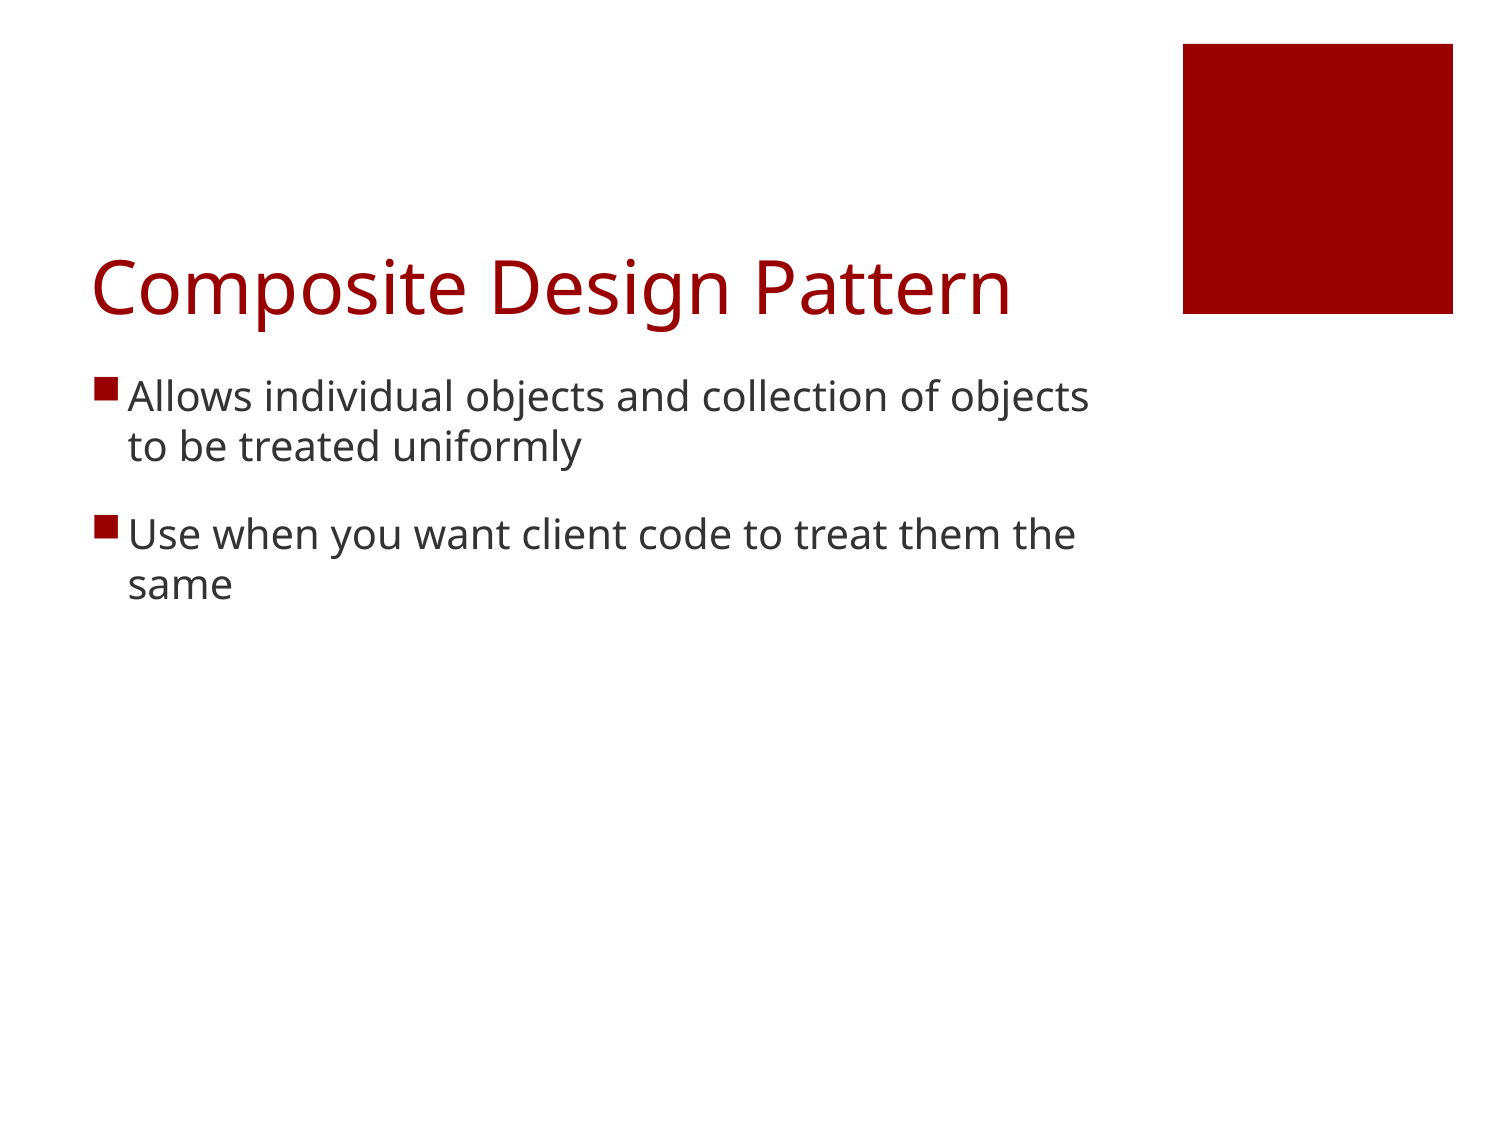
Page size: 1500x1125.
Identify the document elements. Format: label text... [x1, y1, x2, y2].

title Composite Design Pattern [75, 149, 1143, 338]
list Allows individual objects and collection of objects to be treated uniformly Use when you want client code to treat them the same [75, 362, 1143, 1005]
